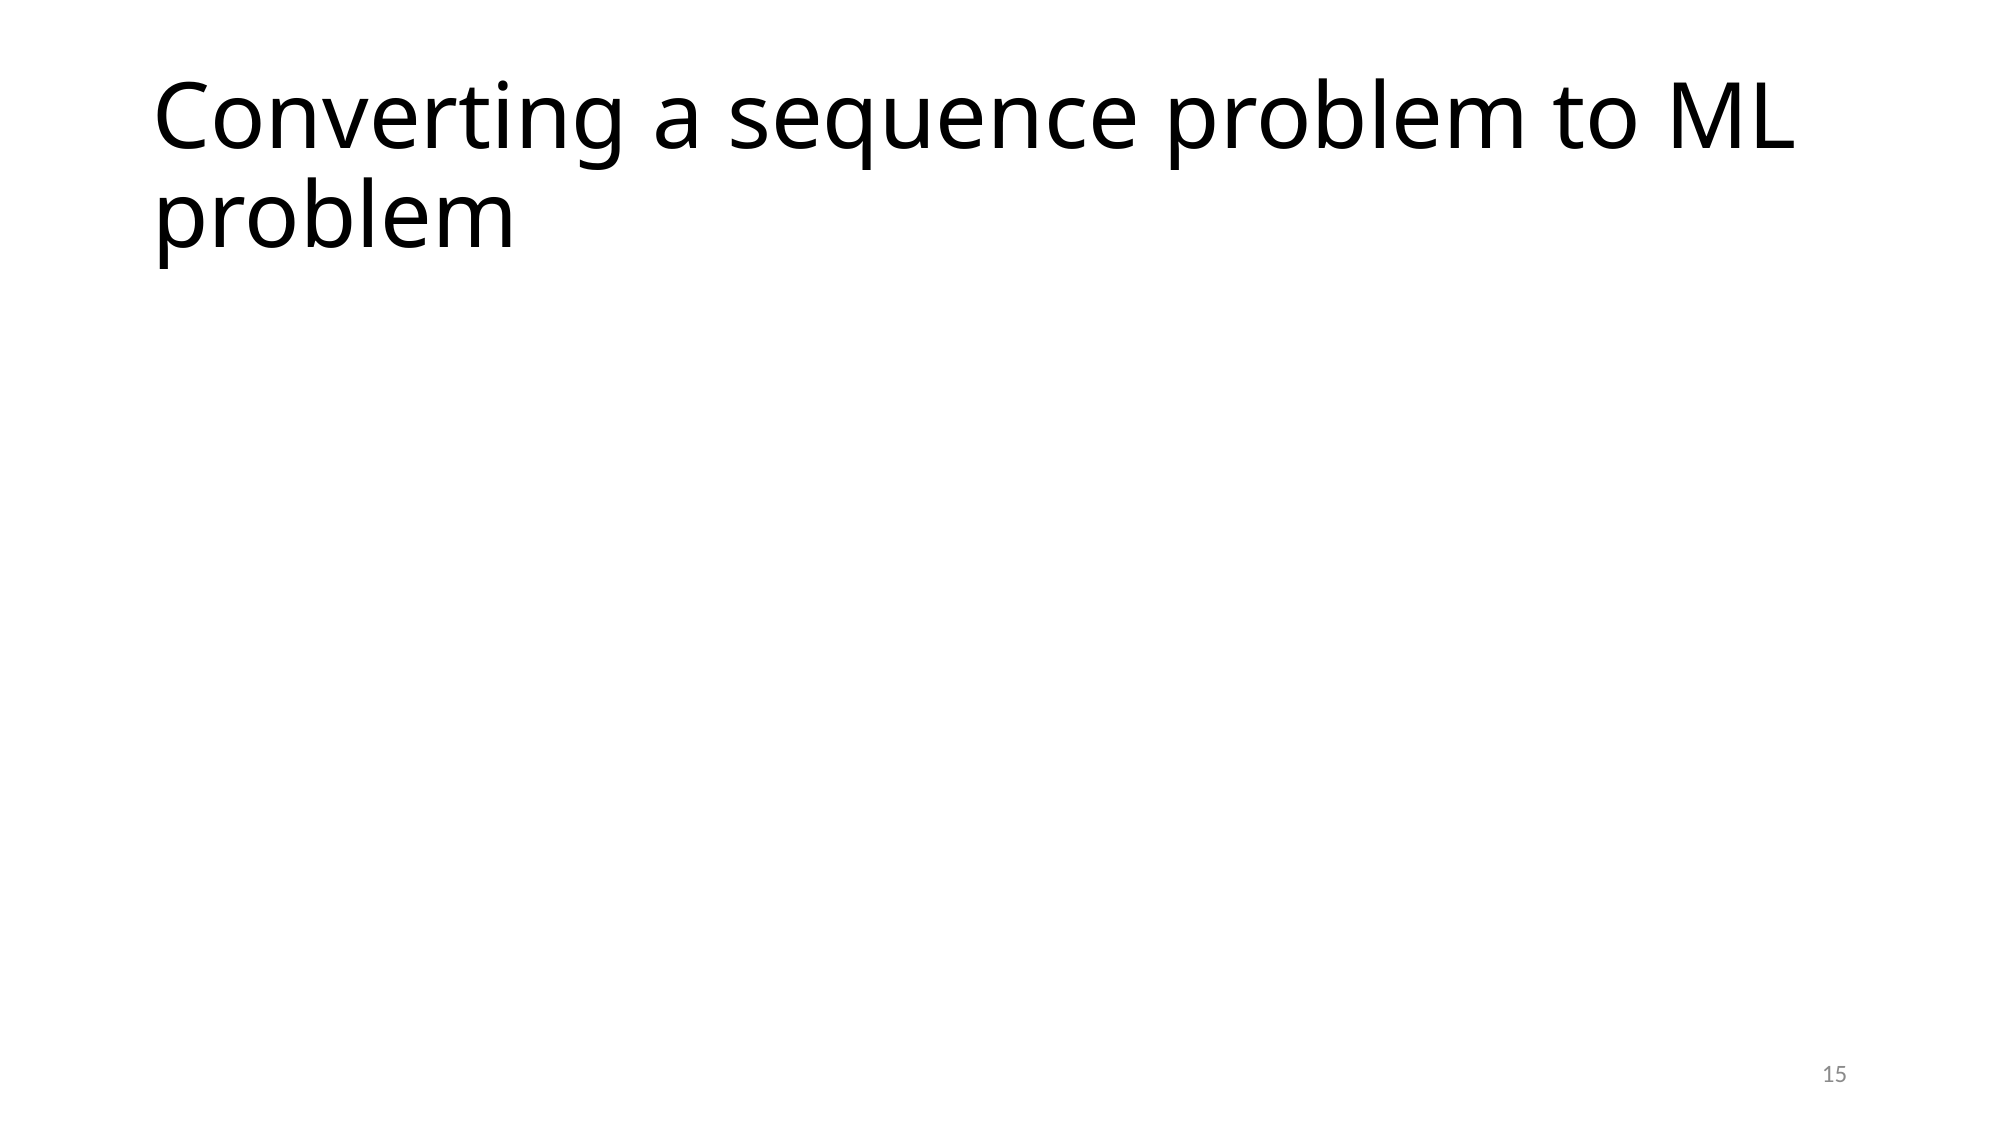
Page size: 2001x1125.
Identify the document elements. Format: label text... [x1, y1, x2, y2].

title Converting a sequence problem to ML problem [137, 59, 1863, 278]
slide_number 15 [1412, 1042, 1863, 1103]
